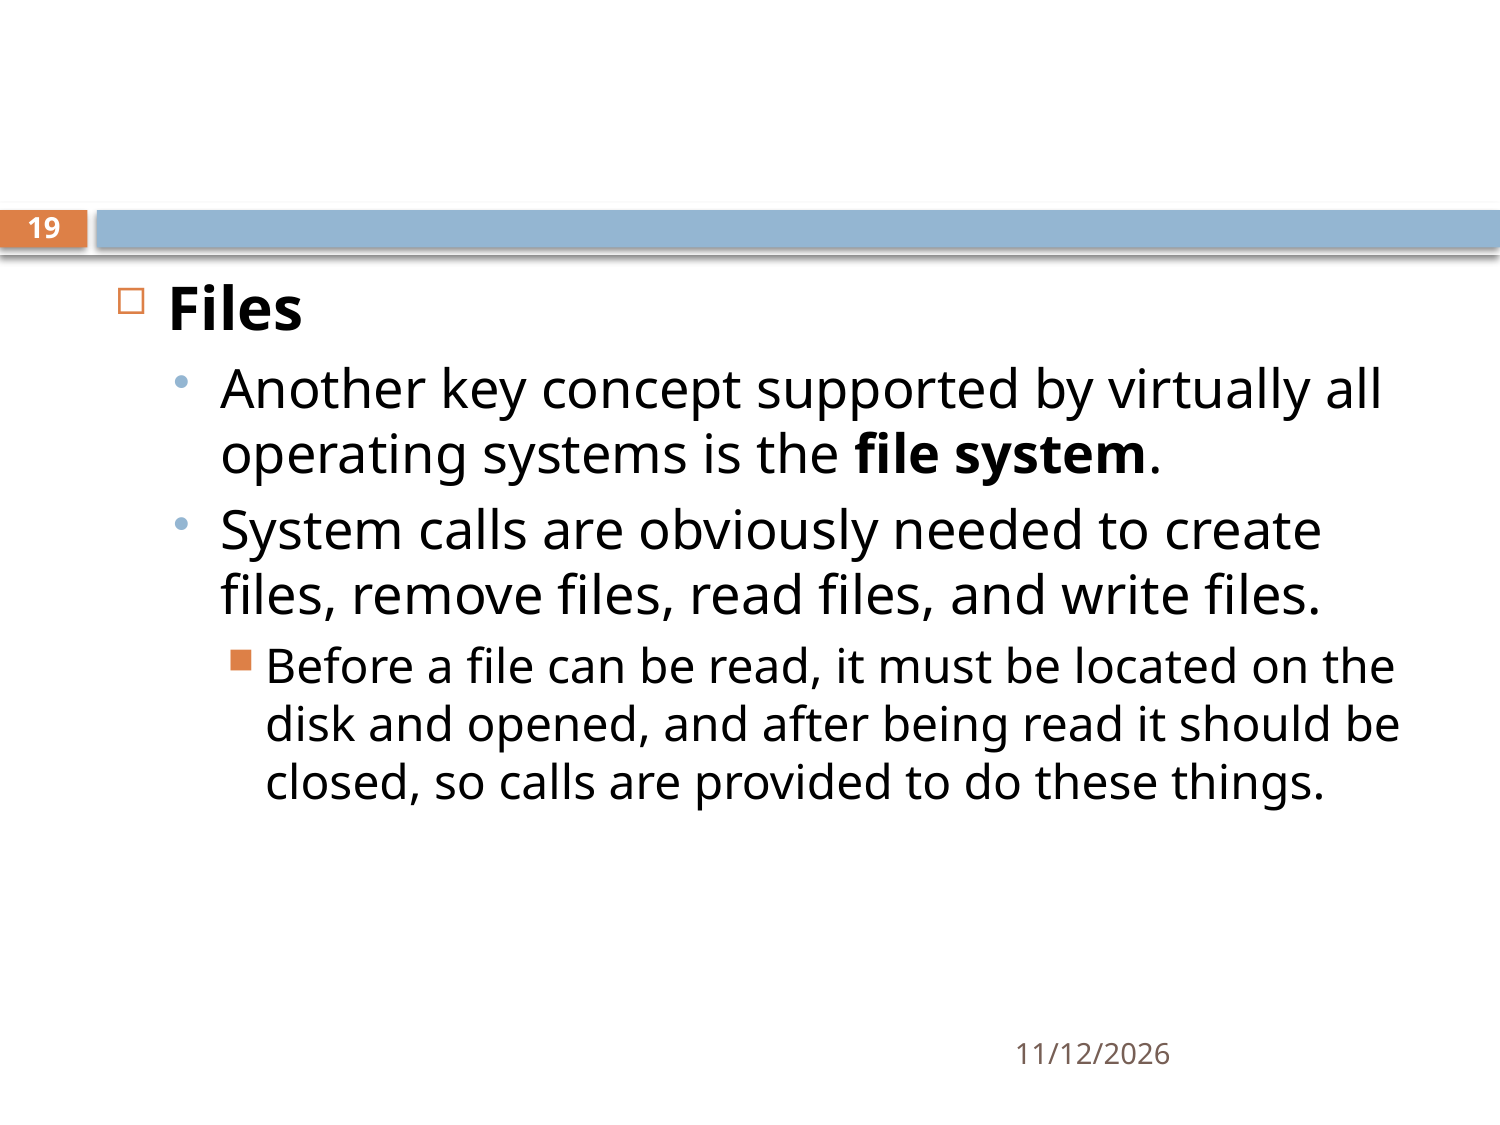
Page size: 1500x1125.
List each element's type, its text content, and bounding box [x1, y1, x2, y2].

slide_number 19 [0, 208, 88, 249]
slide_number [999, 1025, 1438, 1085]
list Files Another key concept supported by virtually all operating systems is the file system. System calls are obviously needed to create files, remove files, read files, and write files. Before a file can be read, it must be located on the disk and opened, and after being read it should be closed, so calls are provided to do these things. [100, 262, 1438, 1000]
